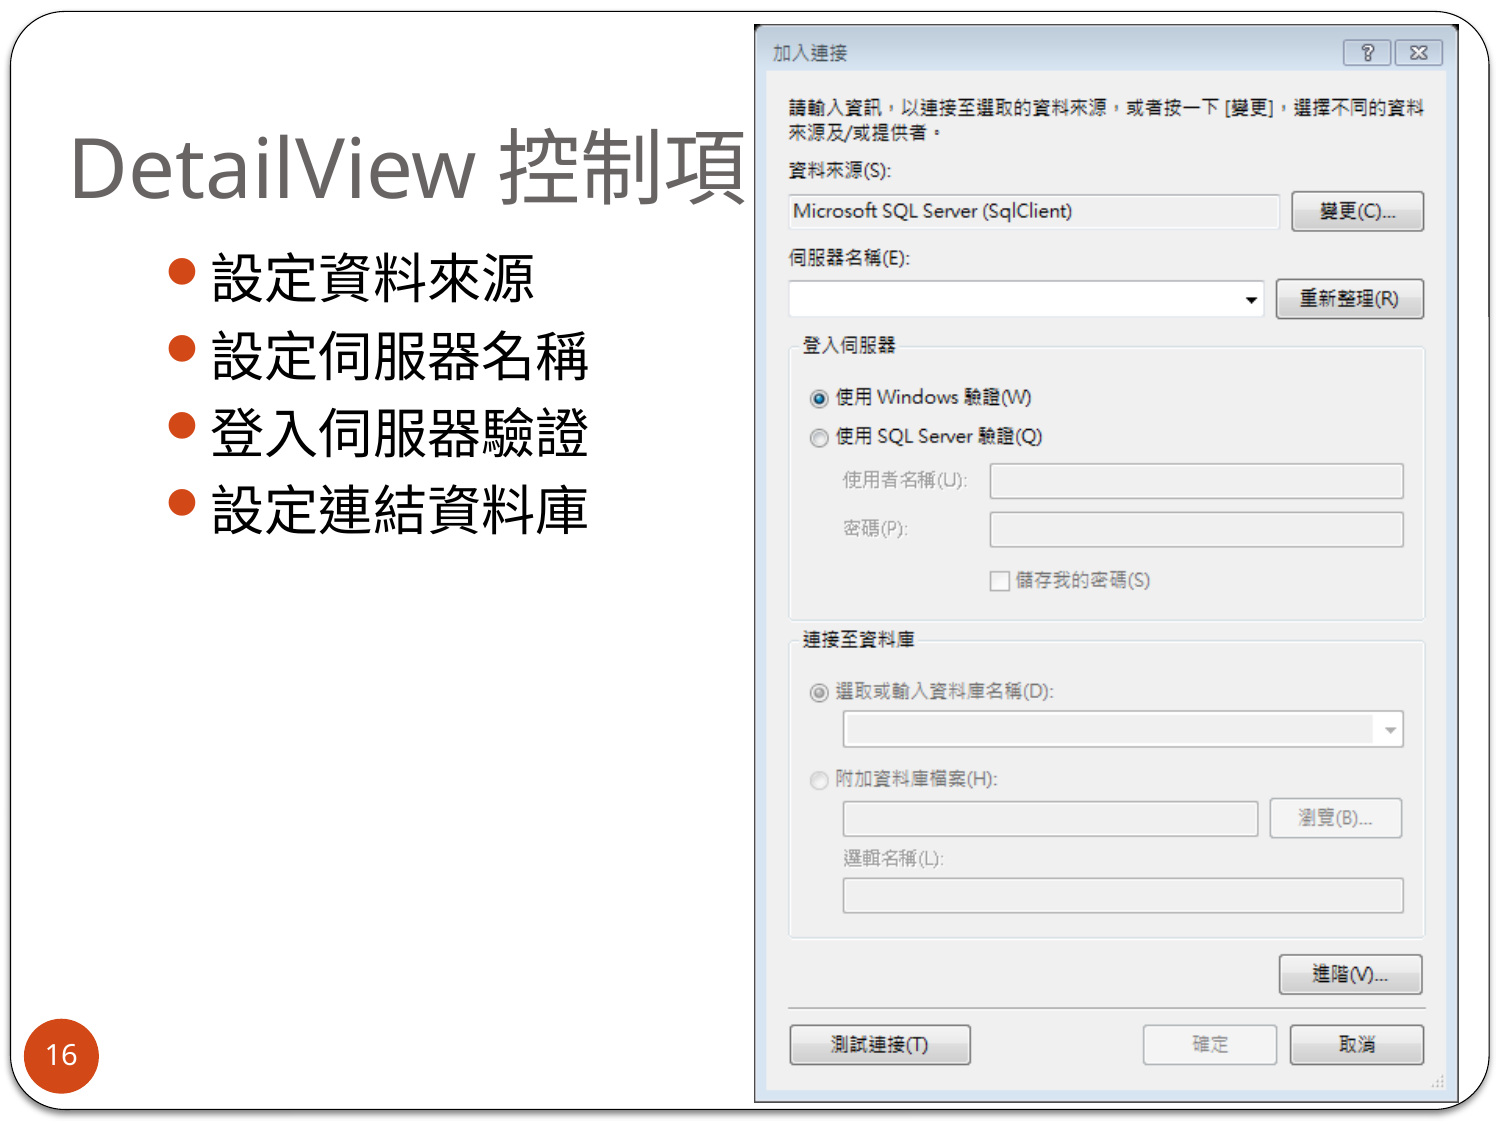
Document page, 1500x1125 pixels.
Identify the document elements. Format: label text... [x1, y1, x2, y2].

picture [753, 24, 1460, 1104]
title DetailView控制項 [53, 42, 748, 231]
slide_number 16 [23, 1018, 99, 1094]
list 設定資料來源 設定伺服器名稱 登入伺服器驗證 設定連結資料庫 [150, 237, 748, 988]
